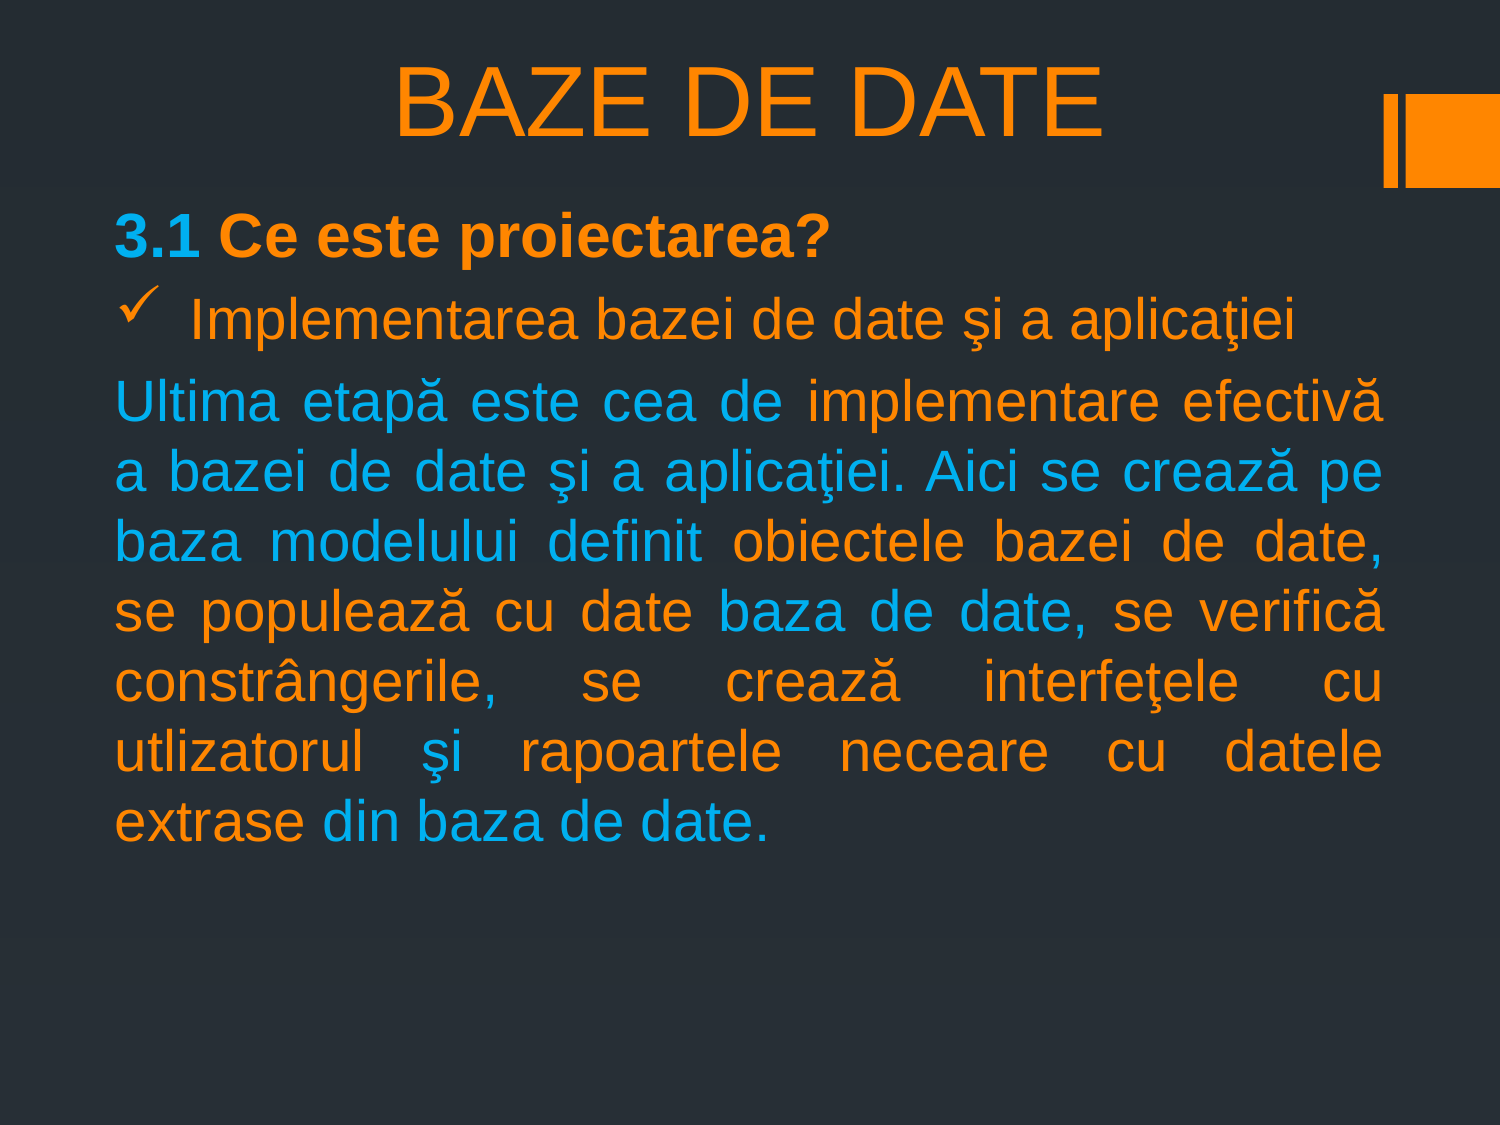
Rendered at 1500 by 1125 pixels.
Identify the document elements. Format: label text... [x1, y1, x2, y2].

title BAZE DE DATE [112, 0, 1388, 164]
subtitle 3.1 Ce este proiectarea? Implementarea bazei de date şi a aplicaţiei Ultima etapă este cea de implementare efectivă a bazei de date şi a aplicaţiei. Aici se crează pe baza modelului definit obiectele bazei de date, se populează cu date baza de date, se verifică constrângerile, se crează interfeţele cu utlizatorul şi rapoartele neceare cu datele extrase din baza de date. [99, 187, 1400, 1025]
